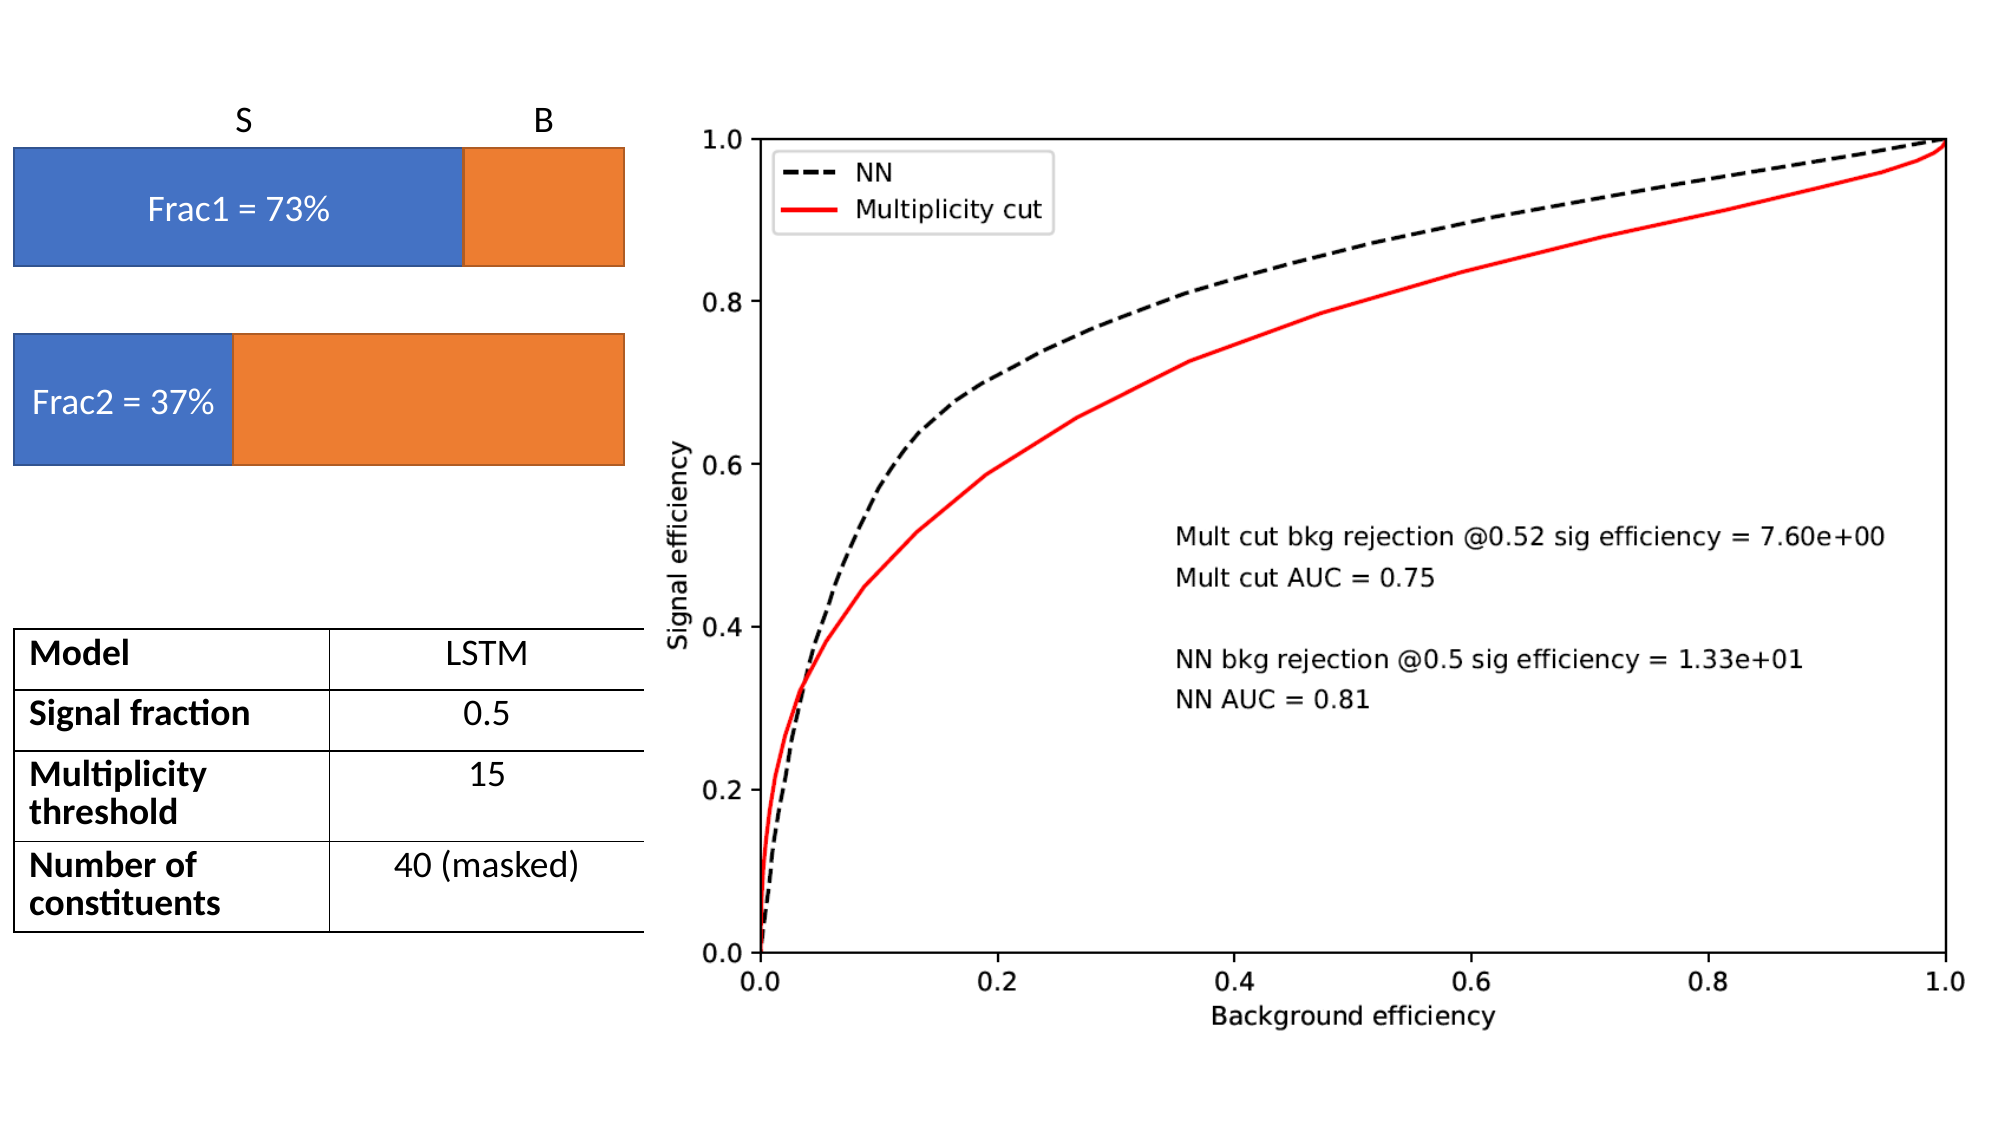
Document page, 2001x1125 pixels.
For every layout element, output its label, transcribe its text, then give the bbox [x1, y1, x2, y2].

text_box Frac1 = 73% [13, 147, 462, 267]
text_box B [518, 87, 570, 148]
table_cell 40 (masked) [330, 842, 644, 931]
text_box [462, 147, 625, 267]
text_box Frac2 = 37% [13, 333, 232, 466]
table_header Model [15, 630, 329, 689]
table_cell 0.5 [330, 691, 644, 750]
table_cell Signal fraction [15, 691, 329, 750]
picture [644, 73, 2000, 1052]
table_cell Multiplicity threshold [15, 752, 329, 841]
text_box S [220, 87, 258, 148]
text_box [232, 333, 625, 466]
table_header LSTM [330, 630, 644, 689]
table_cell Number of constituents [15, 842, 329, 931]
table_cell 15 [330, 752, 644, 841]
